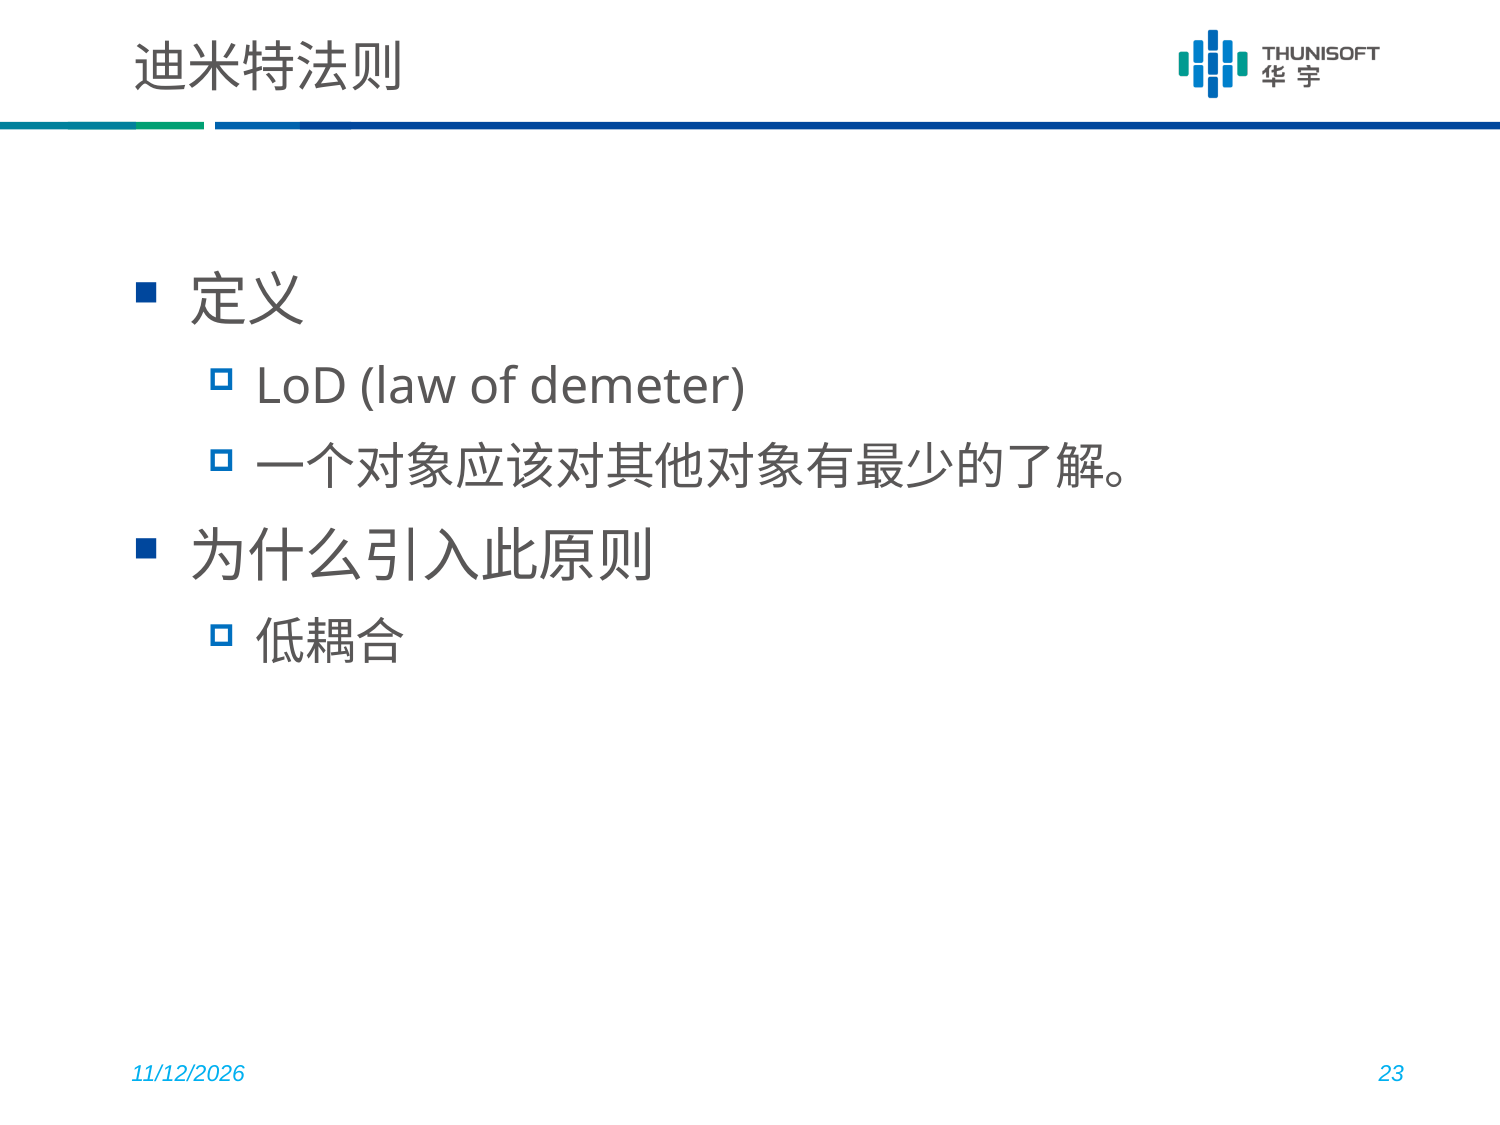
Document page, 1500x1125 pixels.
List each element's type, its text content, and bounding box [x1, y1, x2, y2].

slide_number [116, 1042, 467, 1103]
list 定义 LoD (law of demeter) 一个对象应该对其他对象有最少的了解。 为什么引入此原则 低耦合 [118, 160, 1406, 1035]
picture [1170, 22, 1388, 105]
title 迪米特法则 [118, 24, 1016, 106]
slide_number 23 [1068, 1042, 1419, 1103]
